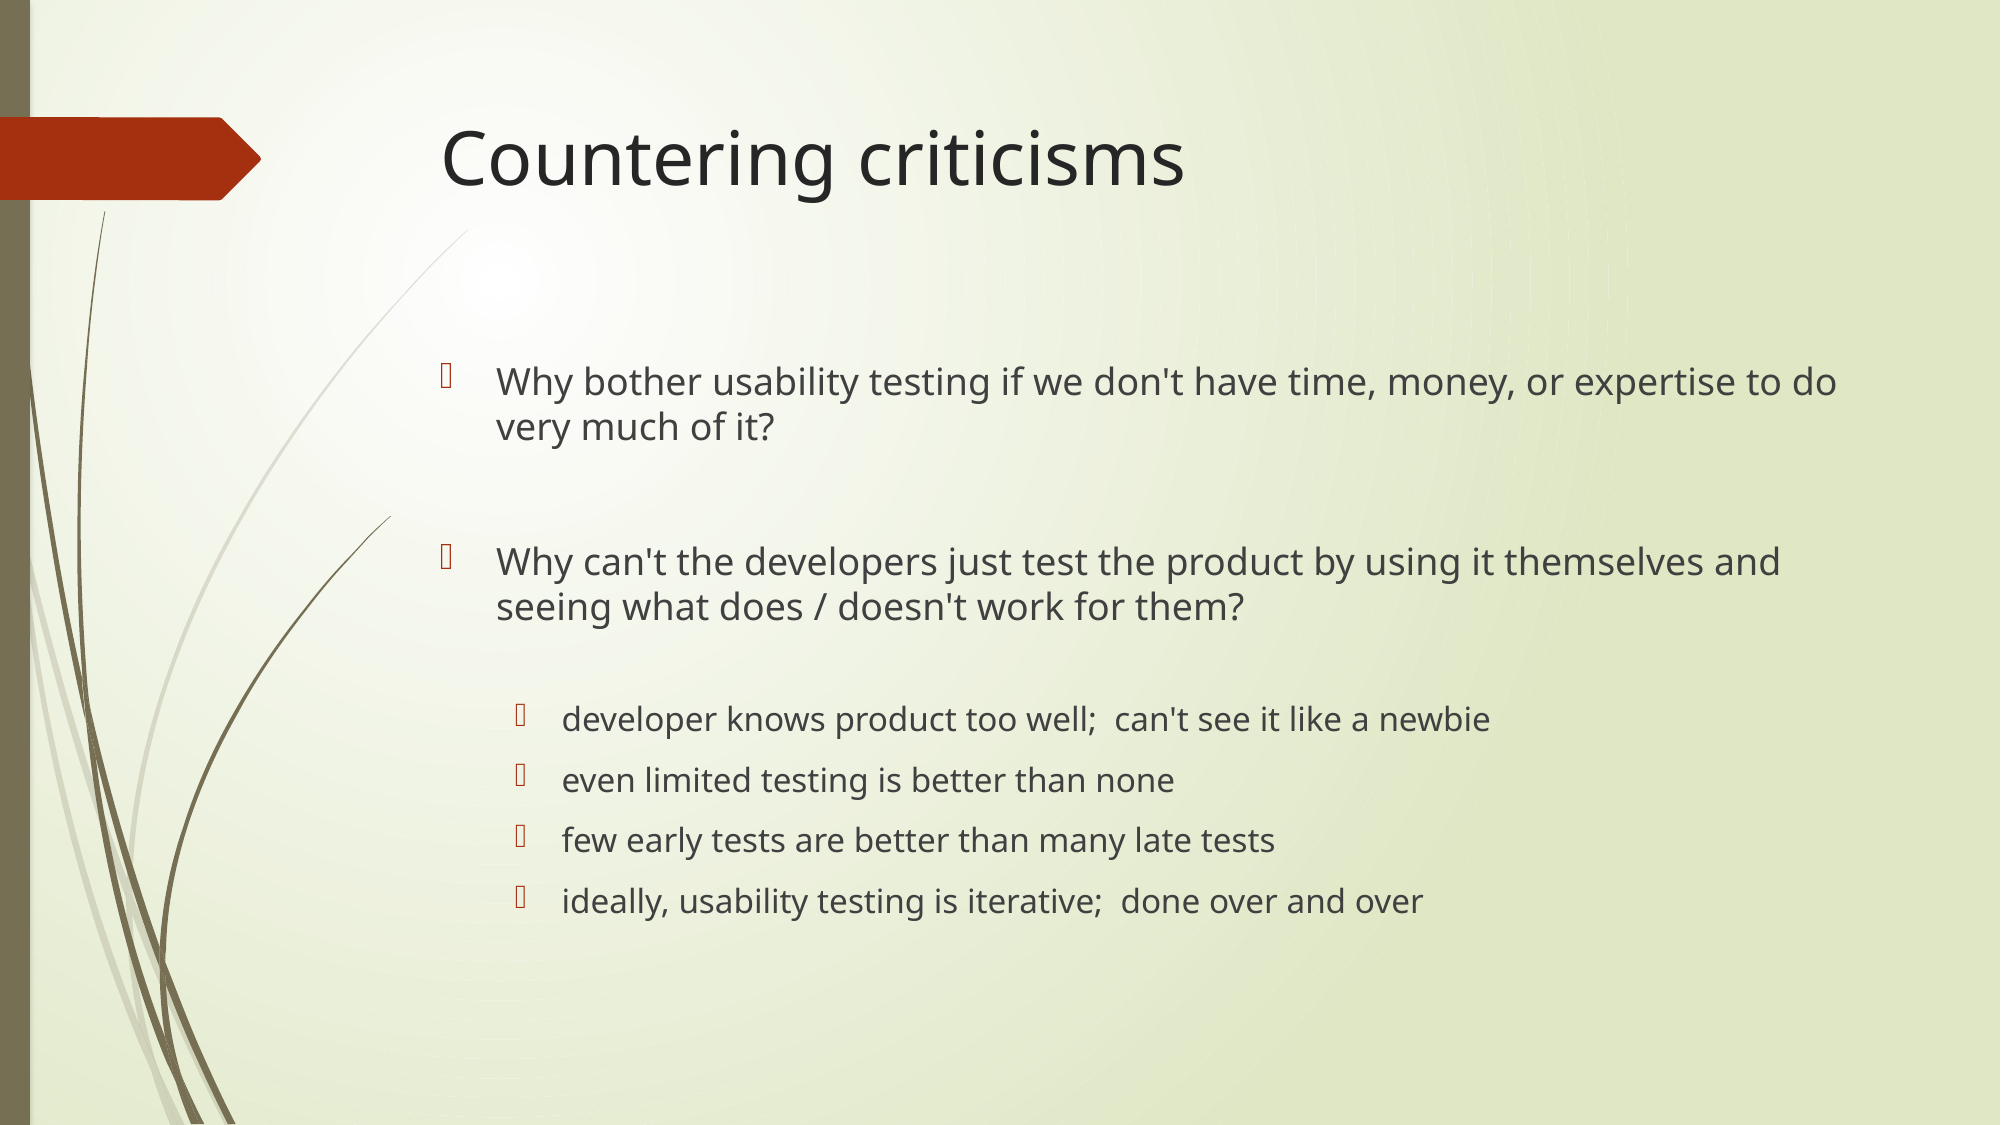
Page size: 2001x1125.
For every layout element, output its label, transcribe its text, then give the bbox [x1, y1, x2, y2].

list Why bother usability testing if we don't have time, money, or expertise to do very much of it? Why can't the developers just test the product by using it themselves and seeing what does / doesn't work for them? developer knows product too well; can't see it like a newbie even limited testing is better than none few early tests are better than many late tests ideally, usability testing is iterative; done over and over [424, 350, 1888, 988]
title Countering criticisms [425, 102, 1888, 313]
